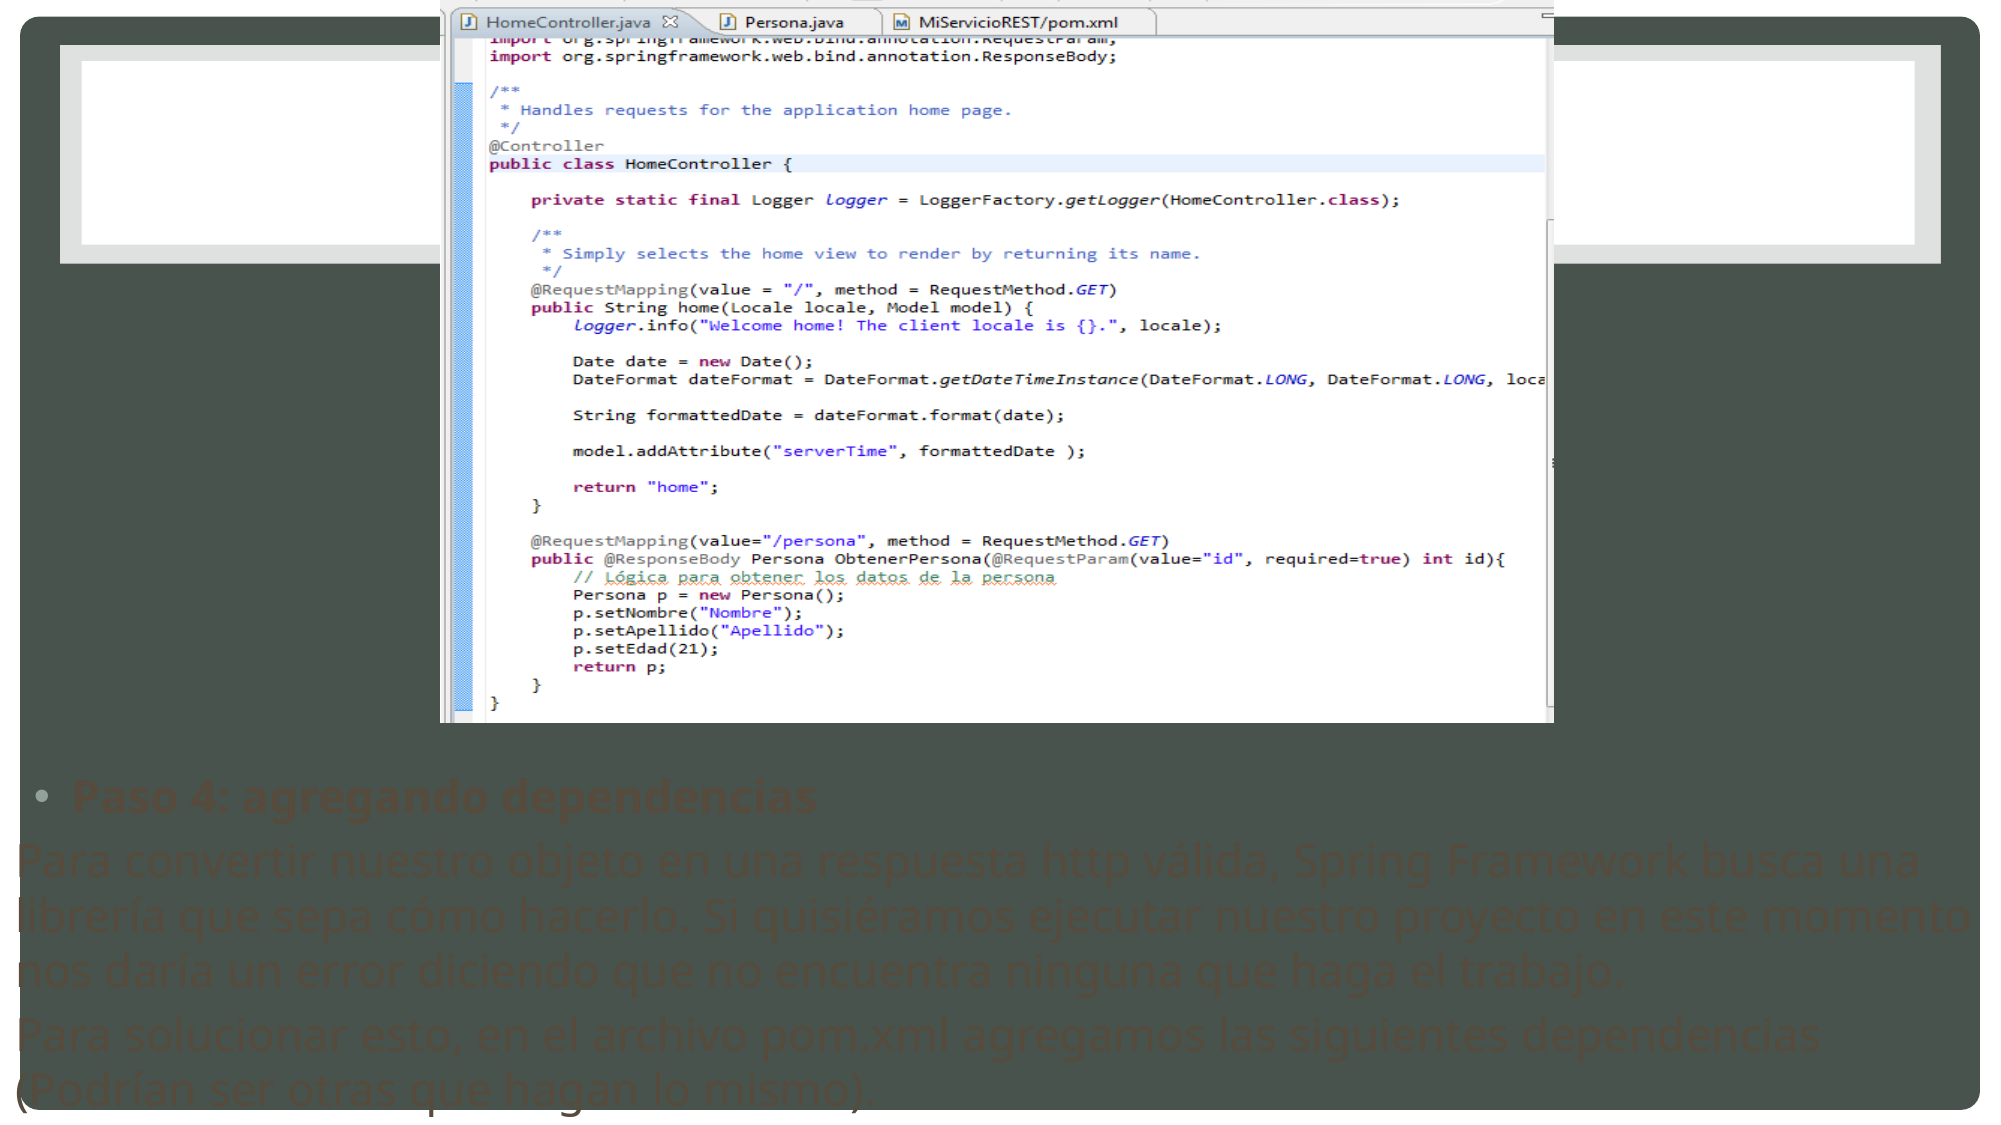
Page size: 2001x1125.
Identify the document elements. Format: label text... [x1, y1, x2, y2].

picture [440, 0, 1554, 723]
list Paso 4: agregando dependencias Para convertir nuestro objeto en una respuesta http válida, Spring Framework busca una librería que sepa cómo hacerlo. Si quisiéramos ejecutar nuestro proyecto en este momento nos daría un error diciendo que no encuentra ninguna que haga el trabajo. Para solucionar esto, en el archivo pom.xml agregamos las siguientes dependencias (Podrían ser otras que hagan lo mismo). [0, 0, 2000, 1125]
